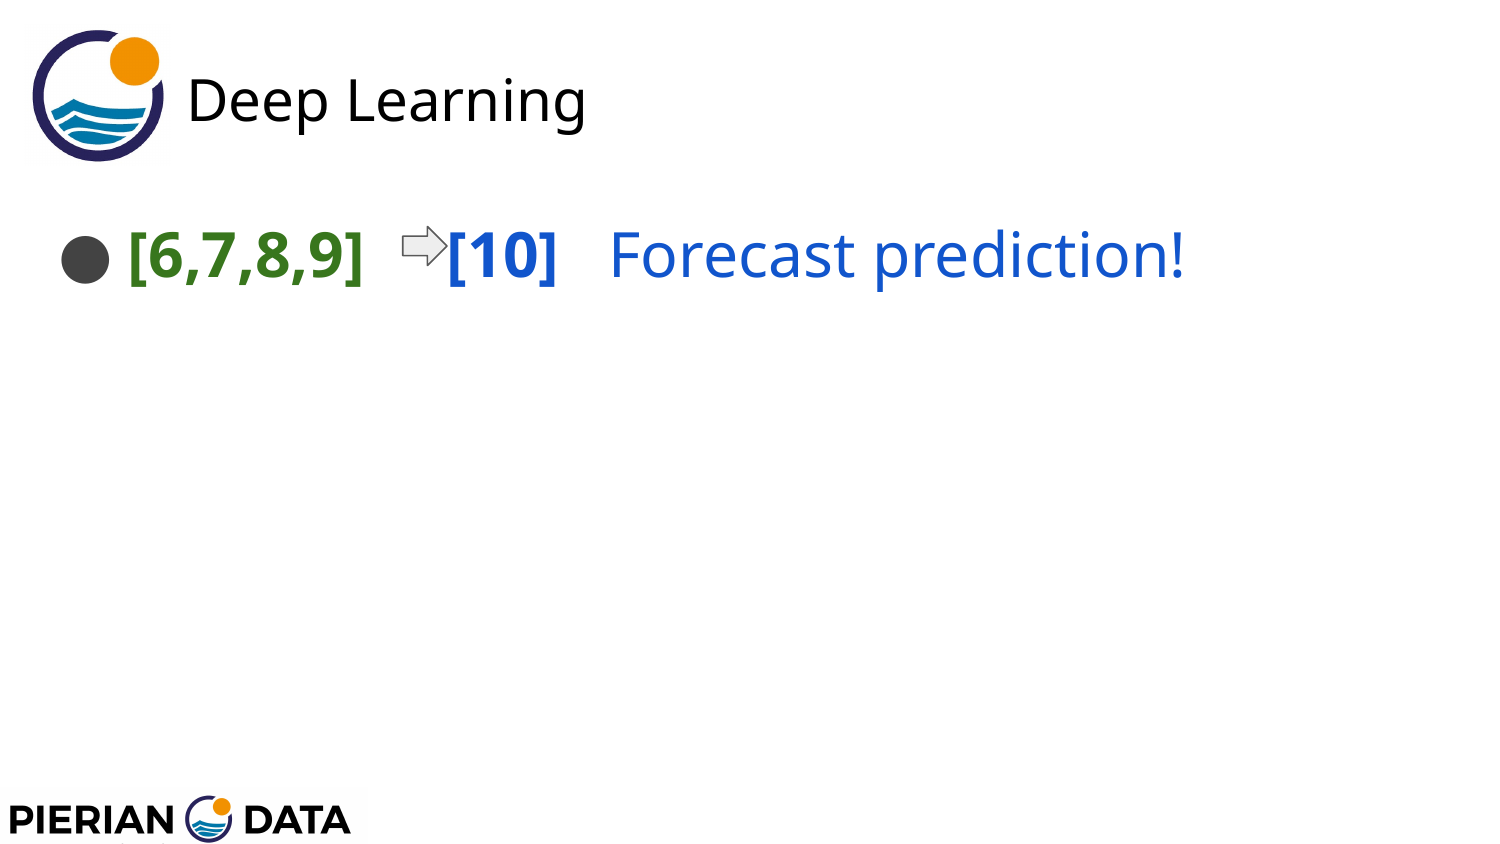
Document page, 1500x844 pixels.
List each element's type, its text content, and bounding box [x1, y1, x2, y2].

picture [24, 24, 172, 167]
list [6,7,8,9] [10] Forecast prediction! [37, 189, 1500, 750]
title Deep Learning [176, 48, 1449, 143]
text_box [402, 226, 447, 266]
picture [0, 787, 368, 844]
